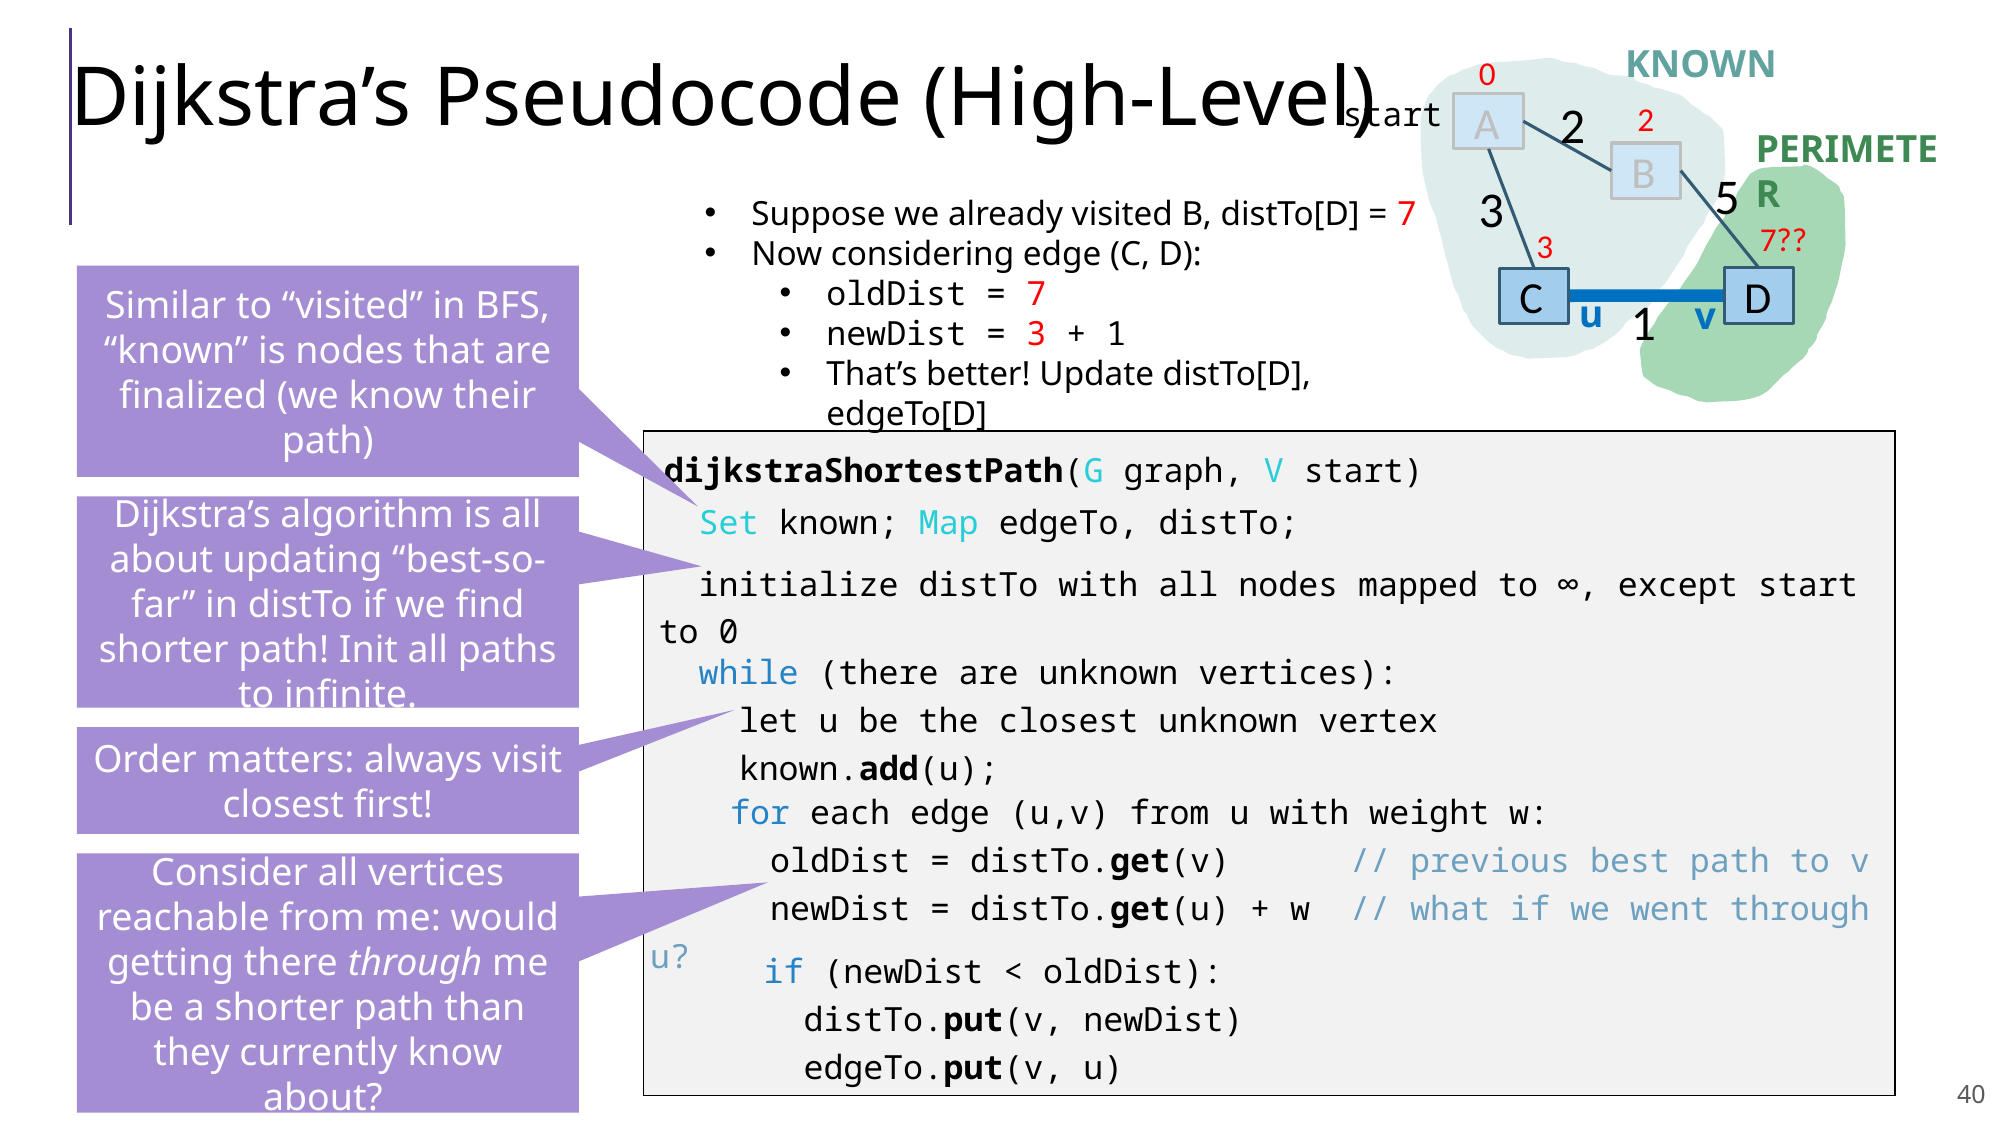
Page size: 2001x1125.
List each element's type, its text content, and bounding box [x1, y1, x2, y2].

text_box Dijkstra’s Pseudocode (High-Level) [55, 43, 1298, 156]
text_box Similar to “visited” in BFS, “known” is nodes that are finalized (we know their path) [76, 265, 670, 478]
text_box Set known; Map edgeTo, distTo; [643, 478, 1896, 539]
text_box Suppose we already visited B, distTo[D] = 7 Now considering edge (C, D): oldDist = 7 newDist = 3 + 1 That’s better! Update distTo[D], edgeTo[D] [689, 184, 1451, 440]
text_box while (there are unknown vertices): let u be the closest unknown vertex known.add(u); [643, 588, 1896, 733]
text_box Consider all vertices reachable from me: would getting there through me be a shorter path than they currently know about? [76, 853, 635, 1113]
text_box Order matters: always visit closest first! [76, 727, 643, 834]
text_box Dijkstra’s algorithm is all about updating “best-so-far” in distTo if we find shorter path! Init all paths to infinite. [76, 496, 643, 708]
text_box for each edge (u,v) from u with weight w: oldDist = distTo.get(v) // previous best path to v newDist = distTo.get(u) + w // what if we went through u? [635, 733, 1904, 927]
text_box initialize distTo with all nodes mapped to ∞, except start to 0 [643, 539, 1896, 588]
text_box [1303, 32, 1970, 403]
text_box if (newDist < oldDist): distTo.put(v, newDist) edgeTo.put(v, u) [628, 927, 1911, 1102]
text_box dijkstraShortestPath(G graph, V start) [643, 431, 1896, 478]
